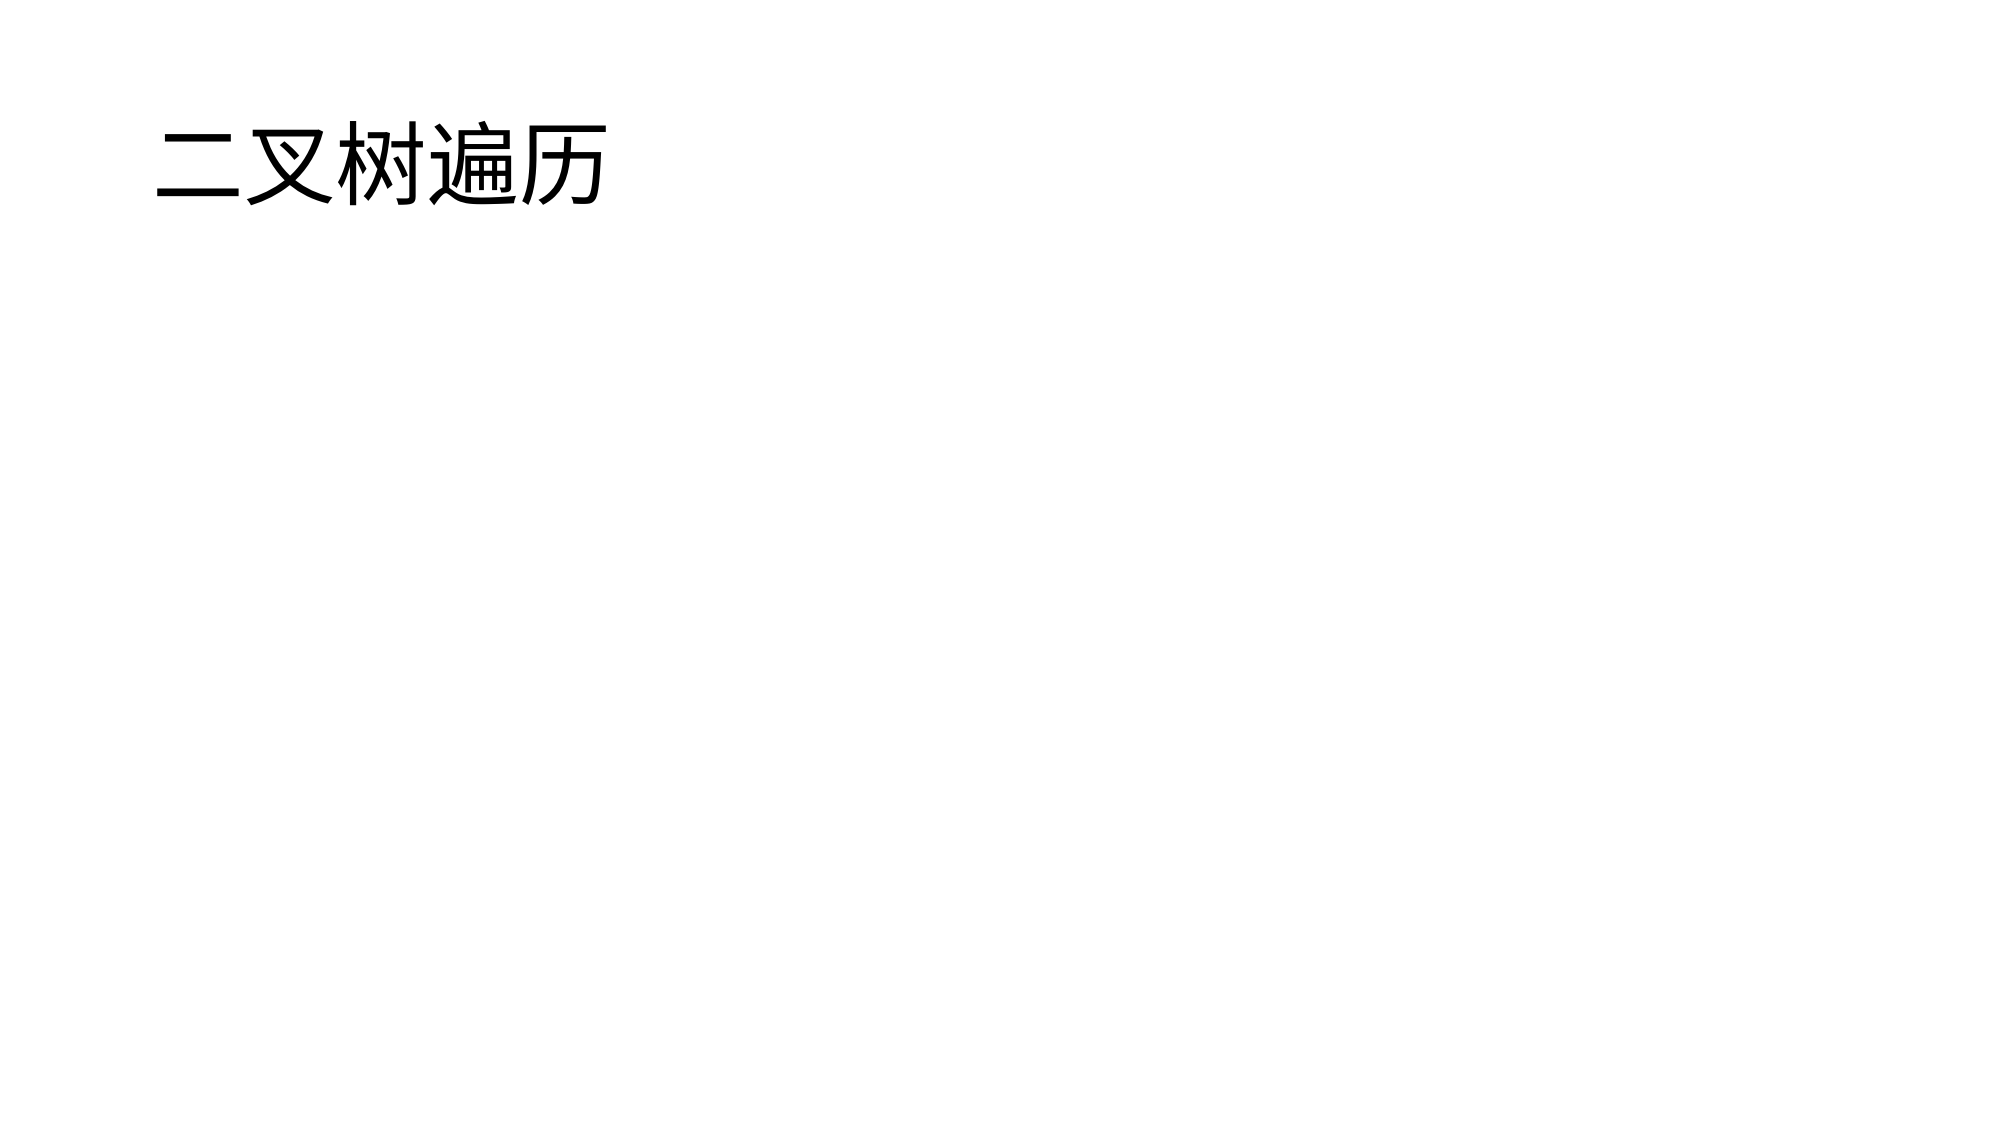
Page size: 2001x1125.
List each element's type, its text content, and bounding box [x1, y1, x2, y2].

title 二叉树遍历 [137, 59, 1863, 278]
